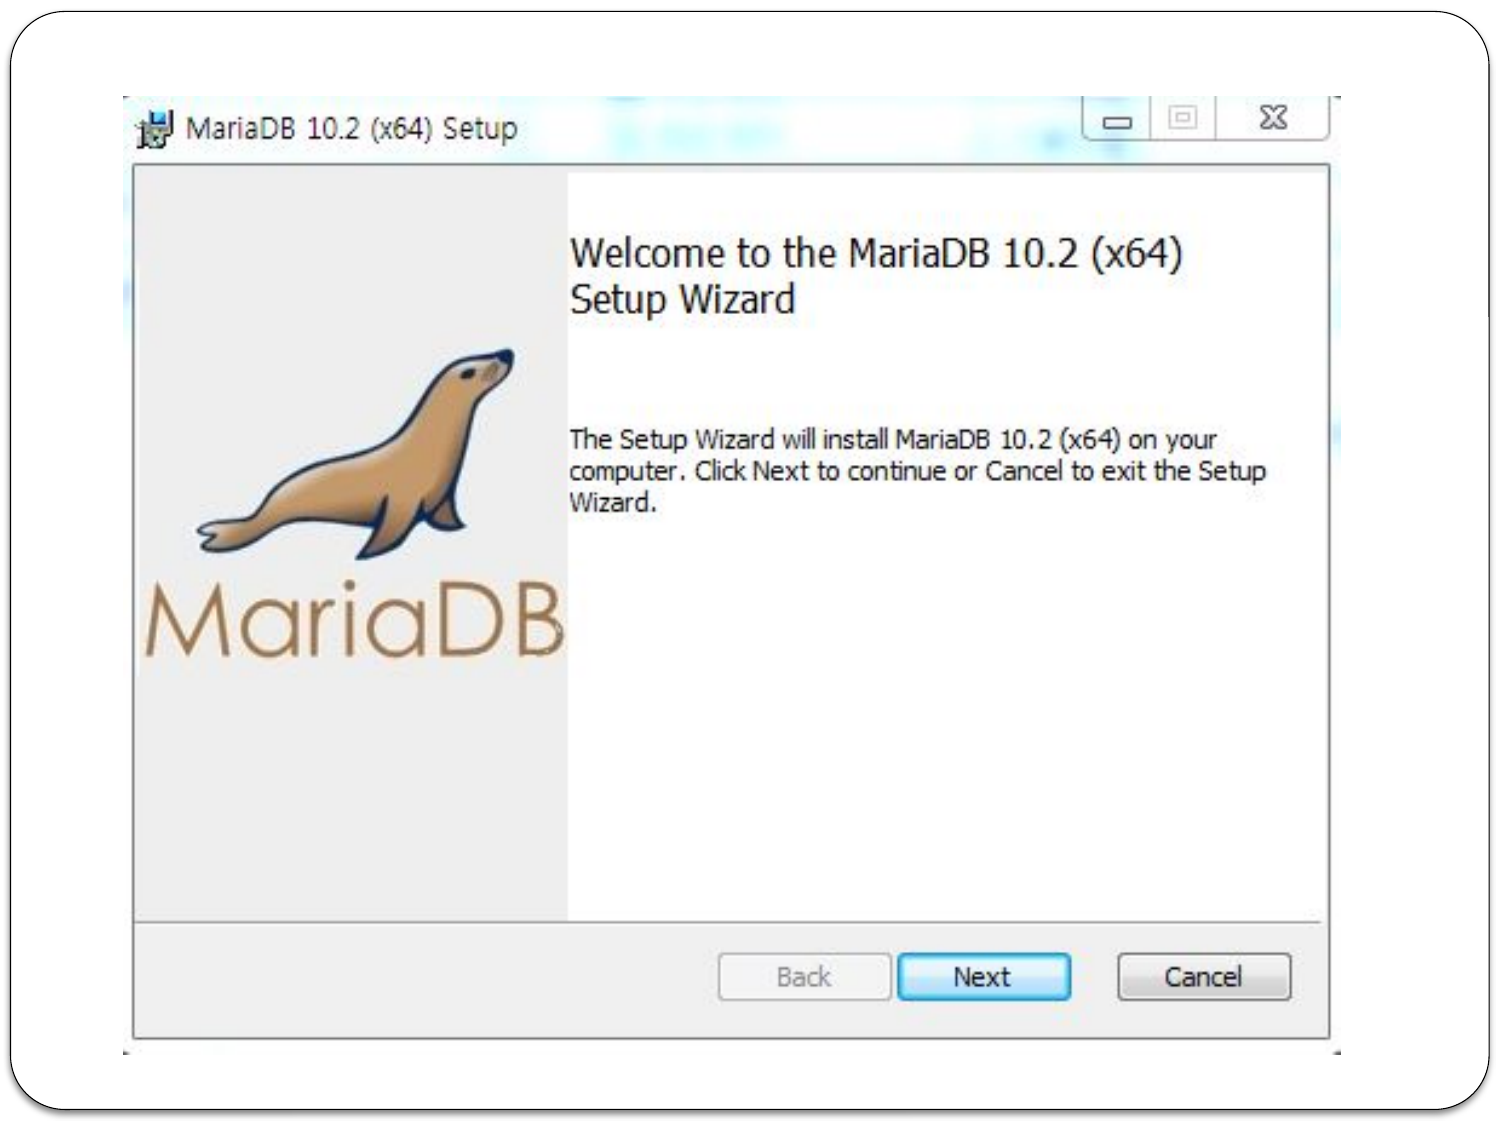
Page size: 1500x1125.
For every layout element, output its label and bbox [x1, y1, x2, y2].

picture [123, 96, 1341, 1055]
